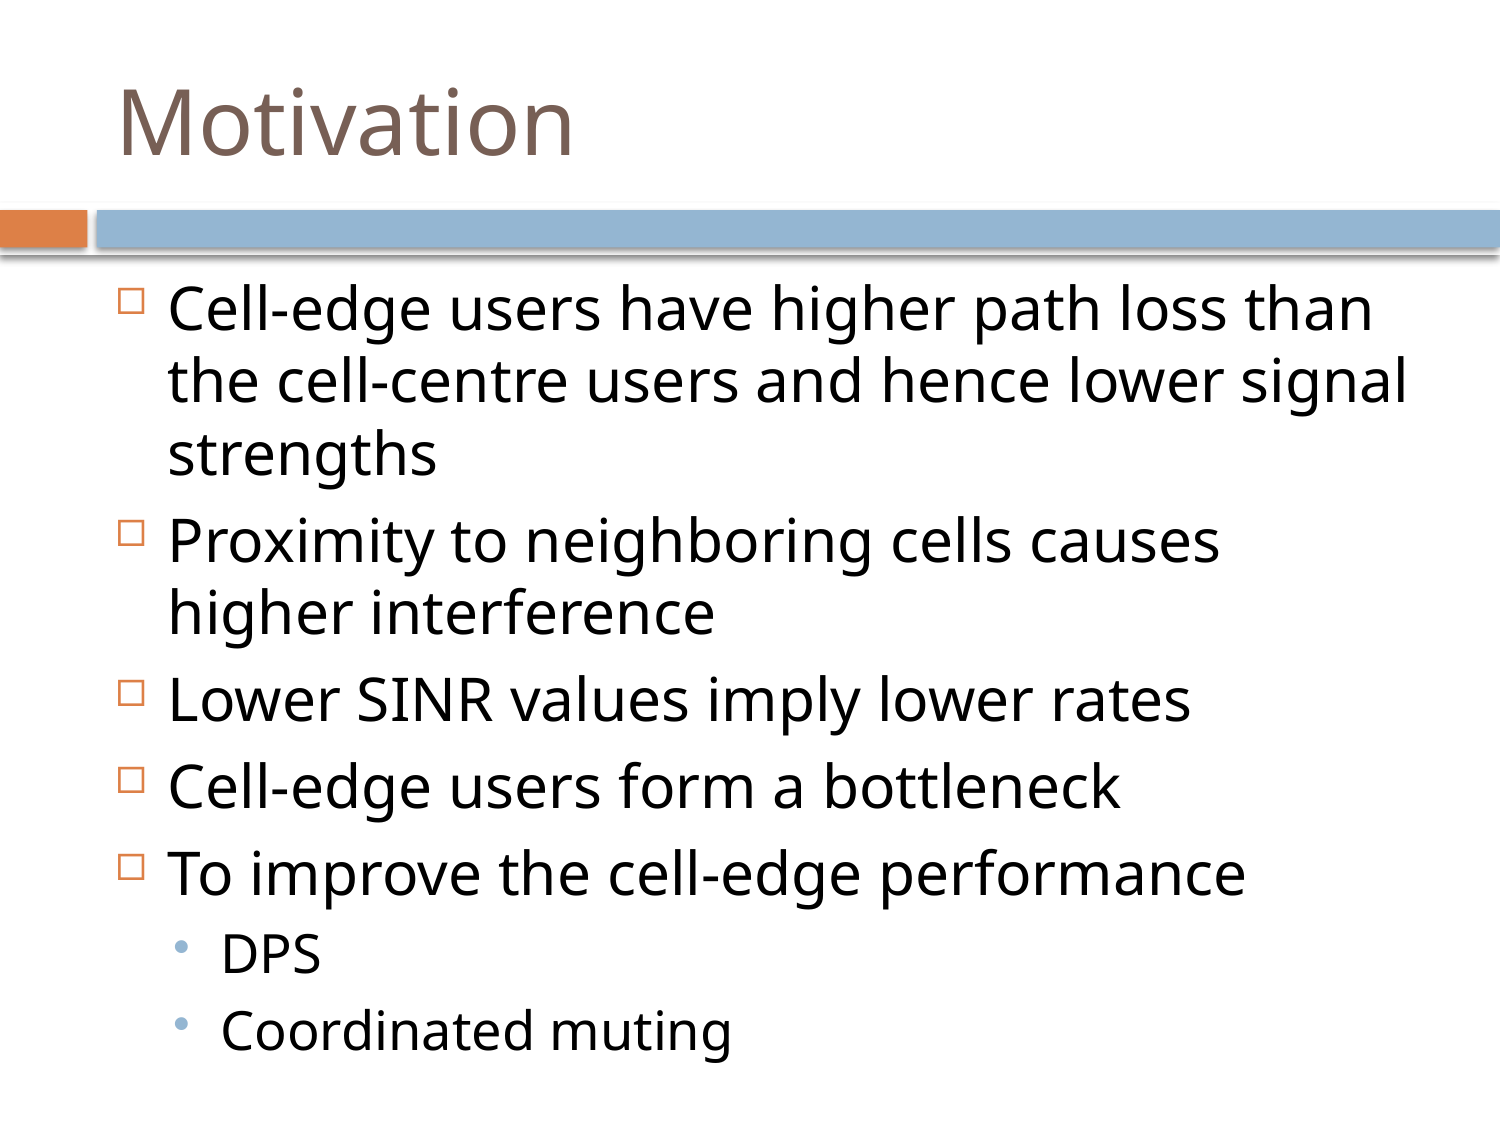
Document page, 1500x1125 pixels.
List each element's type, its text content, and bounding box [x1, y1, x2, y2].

title Motivation [100, 37, 1438, 200]
list Cell-edge users have higher path loss than the cell-centre users and hence lower signal strengths Proximity to neighboring cells causes higher interference Lower SINR values imply lower rates Cell-edge users form a bottleneck To improve the cell-edge performance DPS Coordinated muting [100, 262, 1438, 1000]
